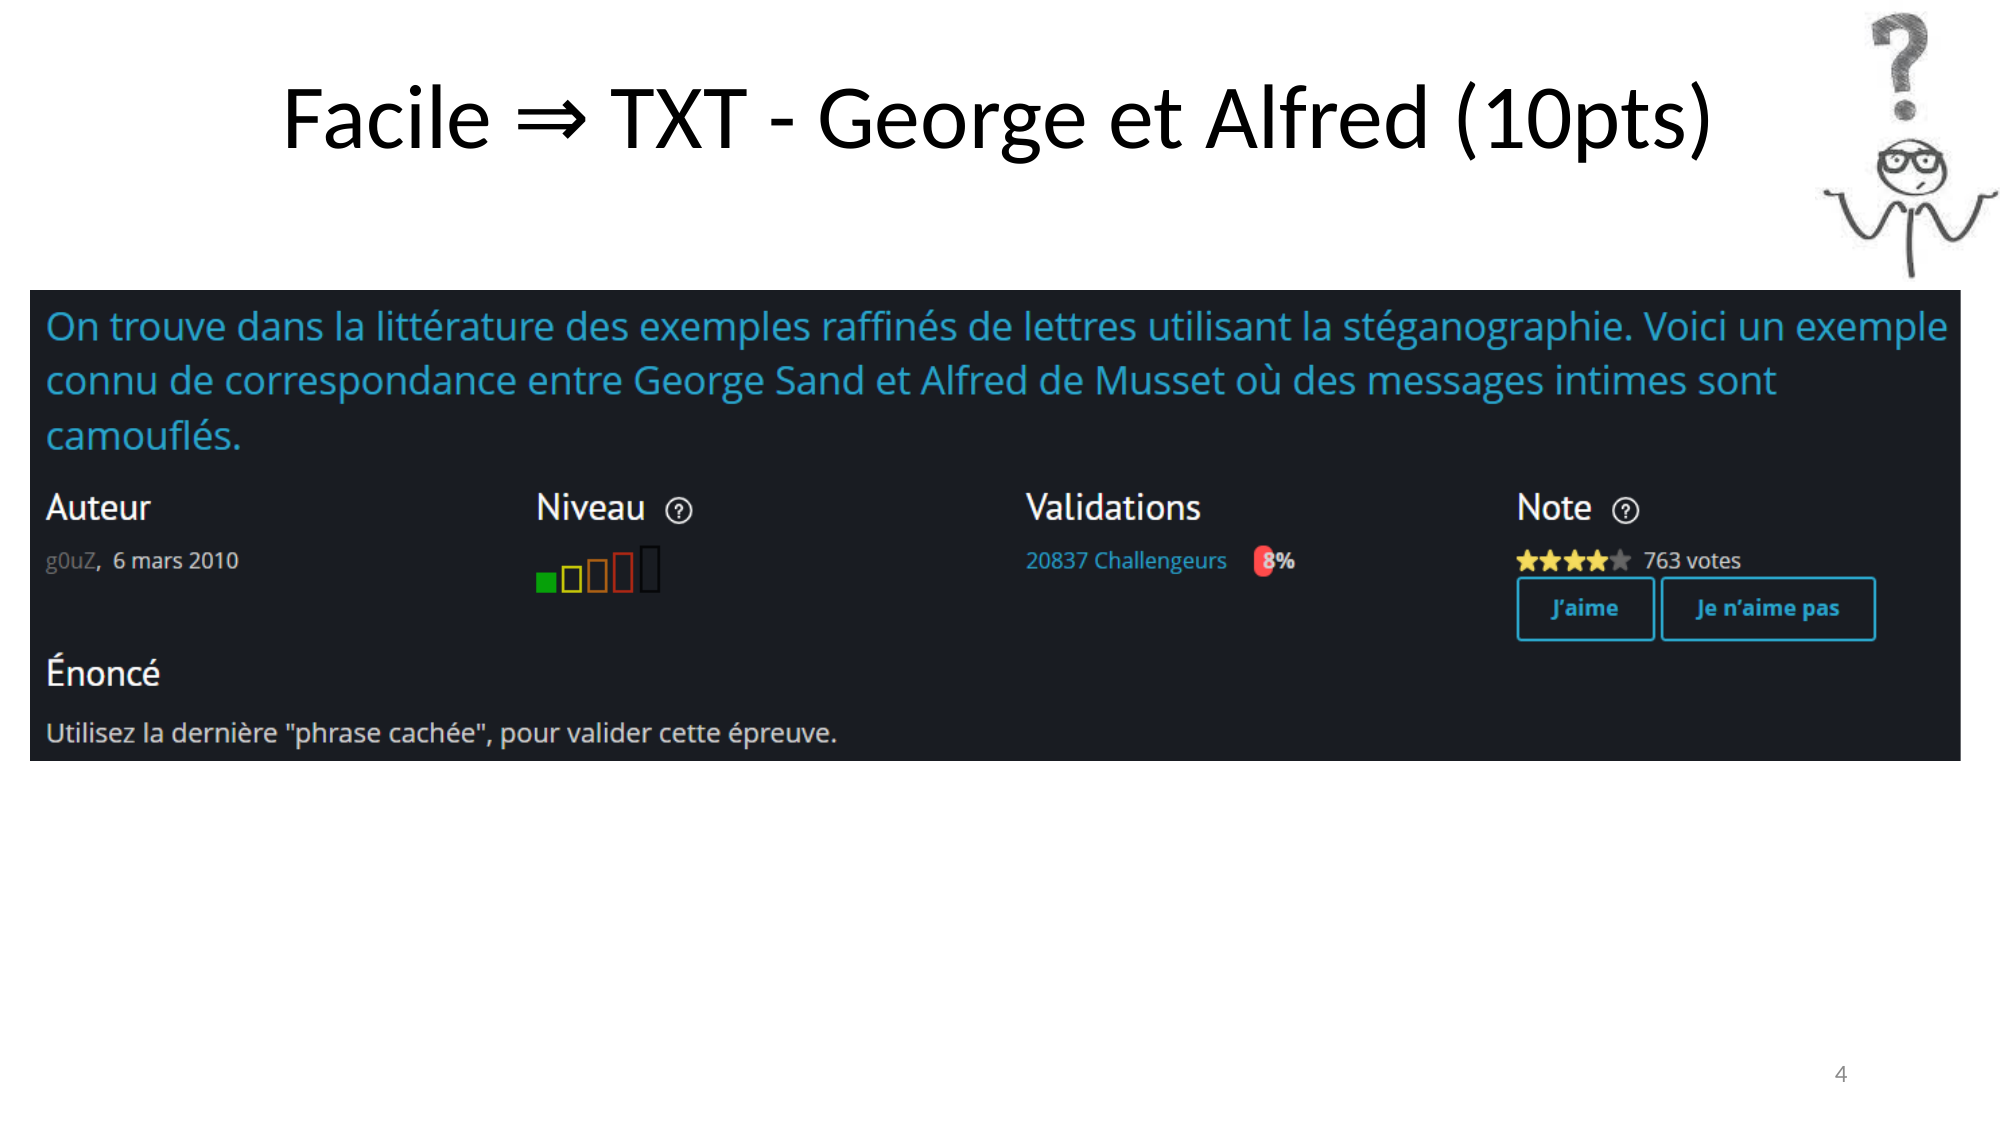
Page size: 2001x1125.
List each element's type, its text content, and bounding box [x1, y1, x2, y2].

picture [1815, 0, 2000, 282]
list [30, 290, 1961, 761]
slide_number 4 [1412, 1042, 1863, 1103]
title Facile ⇒ TXT - George et Alfred (10pts) [137, 59, 1815, 278]
